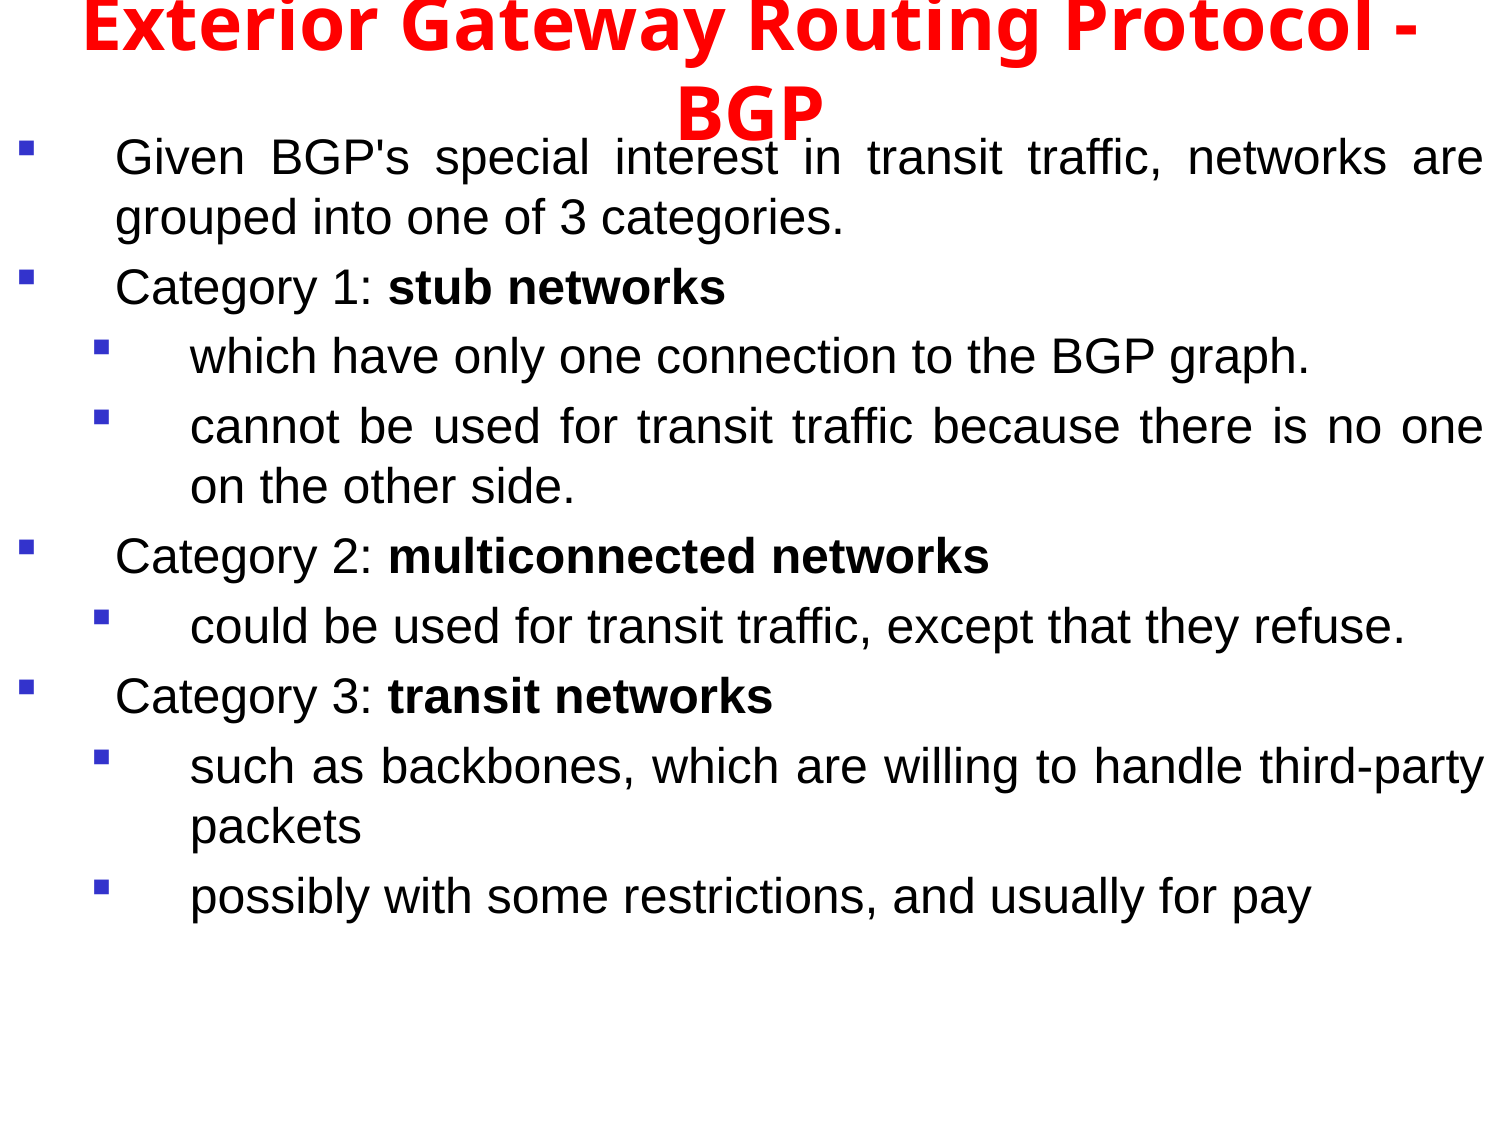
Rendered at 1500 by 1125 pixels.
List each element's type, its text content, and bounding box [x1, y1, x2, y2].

title Exterior Gateway Routing Protocol - BGP [0, 0, 1500, 116]
text_box Given BGP's special interest in transit traffic, networks are grouped into one of 3 categories. Category 1: stub networks which have only one connection to the BGP graph. cannot be used for transit traffic because there is no one on the other side. Category 2: multiconnected networks could be used for transit traffic, except that they refuse. Category 3: transit networks such as backbones, which are willing to handle third-party packets possibly with some restrictions, and usually for pay [0, 116, 1500, 1083]
